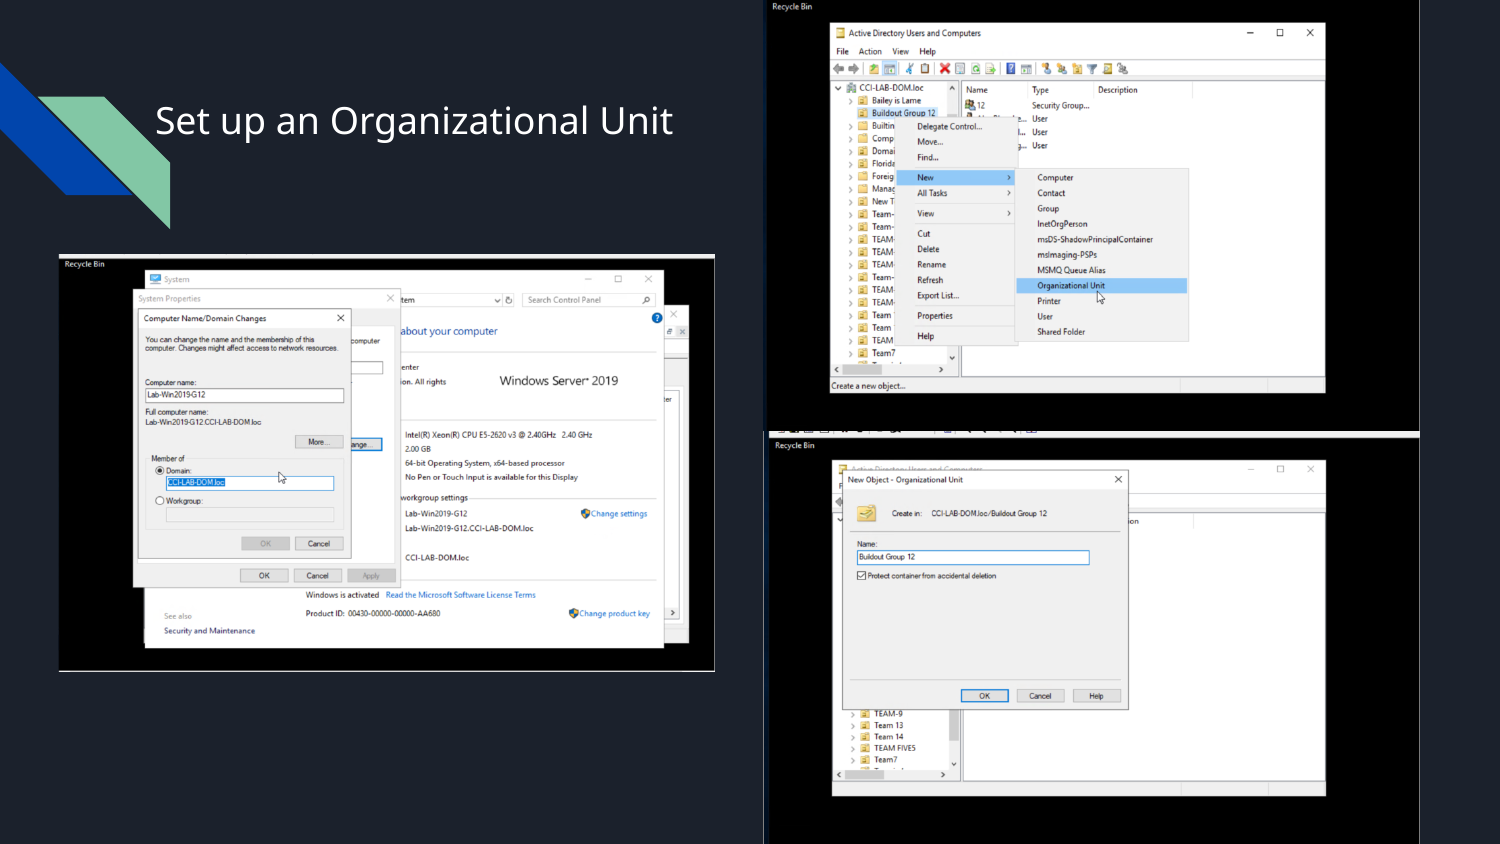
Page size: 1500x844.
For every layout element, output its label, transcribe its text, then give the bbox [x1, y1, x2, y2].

title Set up an Organizational Unit [140, 79, 758, 230]
picture [763, 0, 1420, 844]
picture [57, 253, 715, 673]
